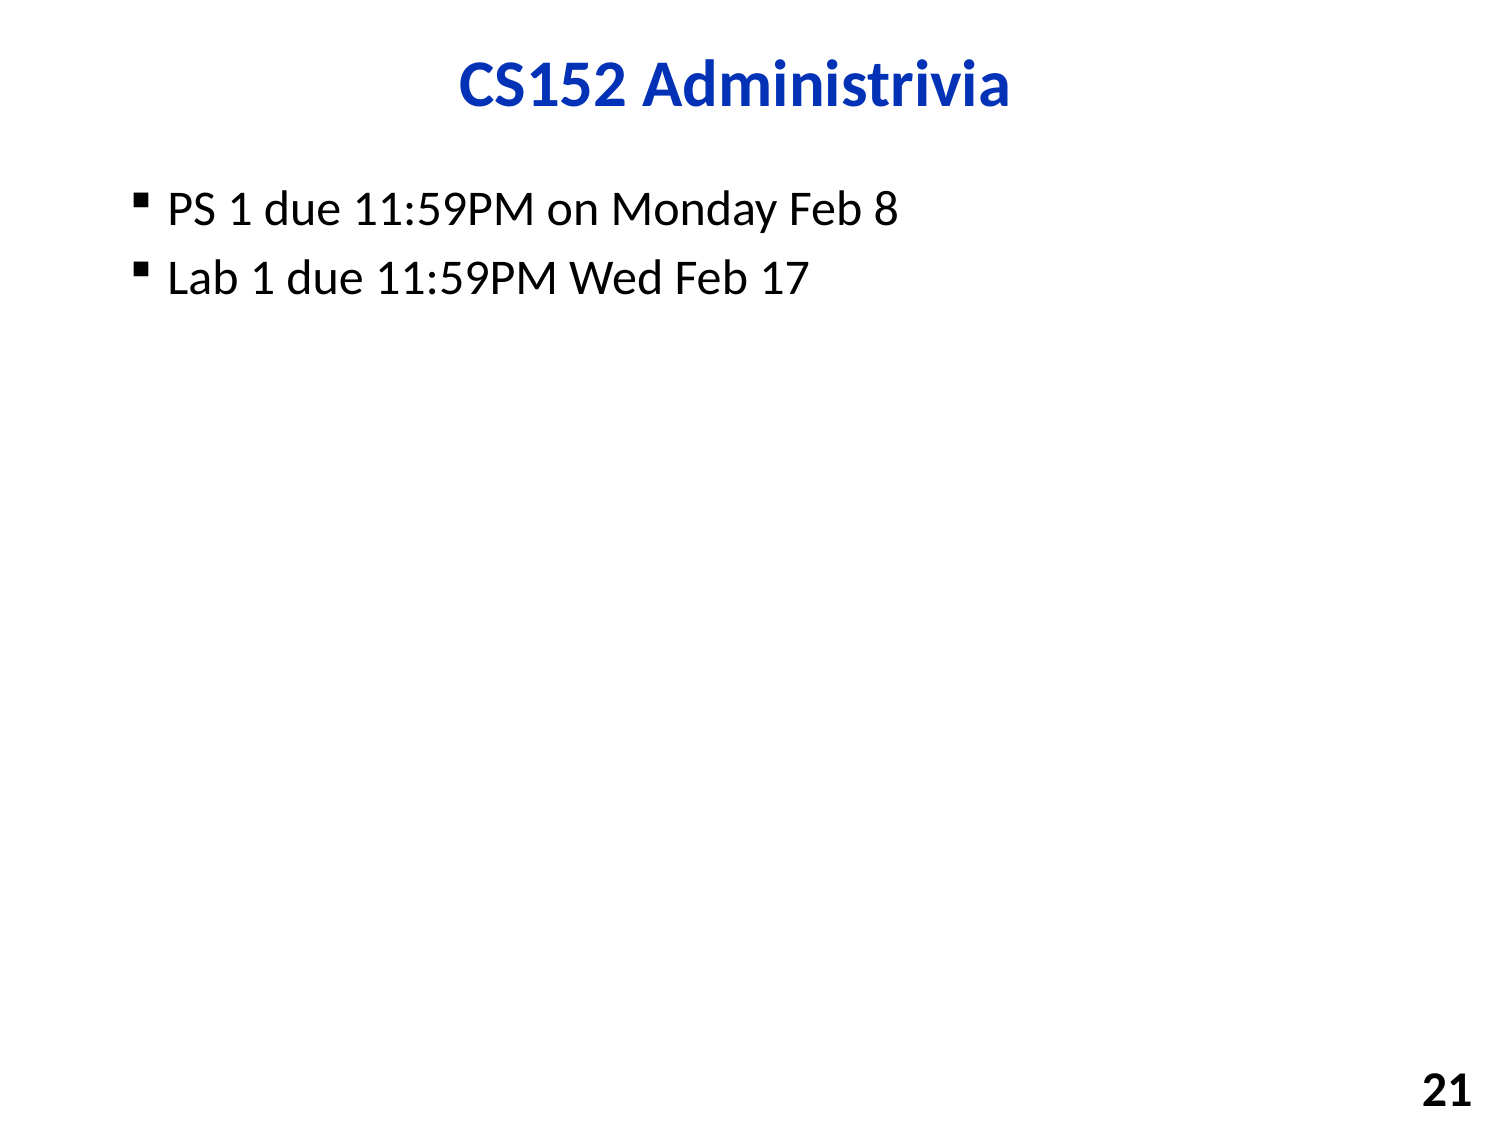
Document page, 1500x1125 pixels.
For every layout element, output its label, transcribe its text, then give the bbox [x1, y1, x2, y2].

title CS152 Administrivia [137, 24, 1335, 147]
slide_number 21 [1174, 1062, 1488, 1111]
list PS 1 due 11:59PM on Monday Feb 8 Lab 1 due 11:59PM Wed Feb 17 [114, 174, 1376, 1005]
